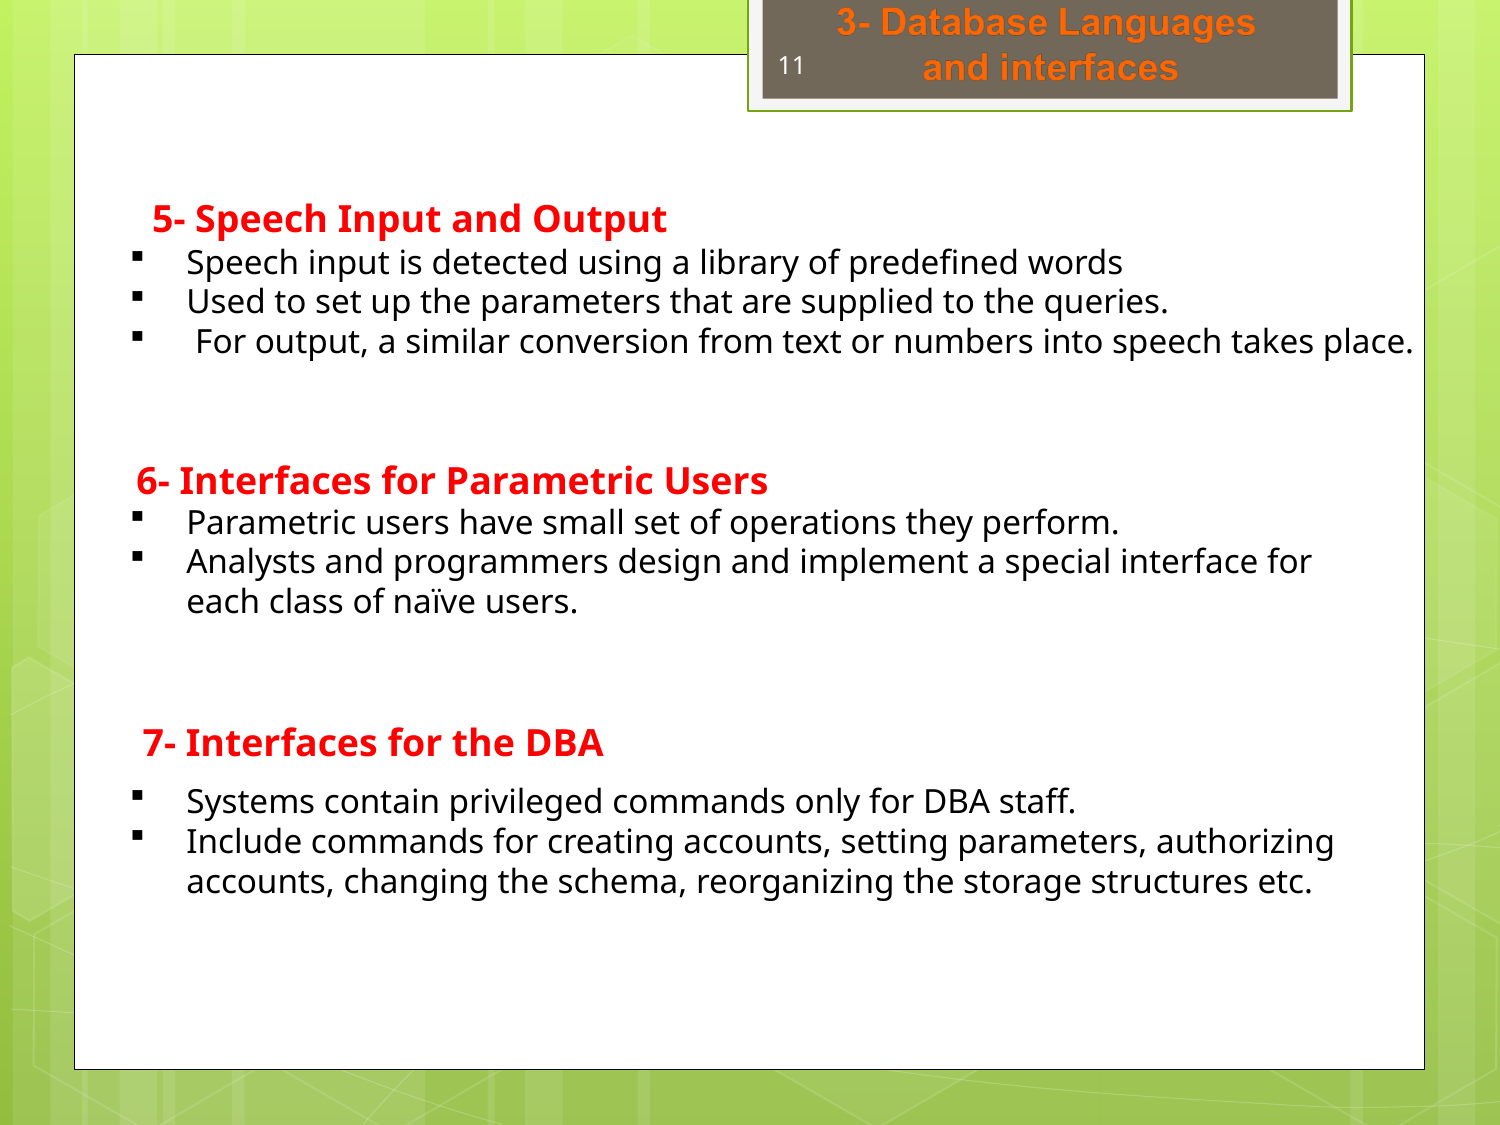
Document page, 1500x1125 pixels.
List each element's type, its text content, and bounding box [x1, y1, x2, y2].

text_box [115, 187, 1438, 461]
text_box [115, 469, 1411, 631]
slide_number 11 [762, 36, 806, 97]
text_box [115, 711, 1438, 910]
picture [812, 0, 1289, 113]
